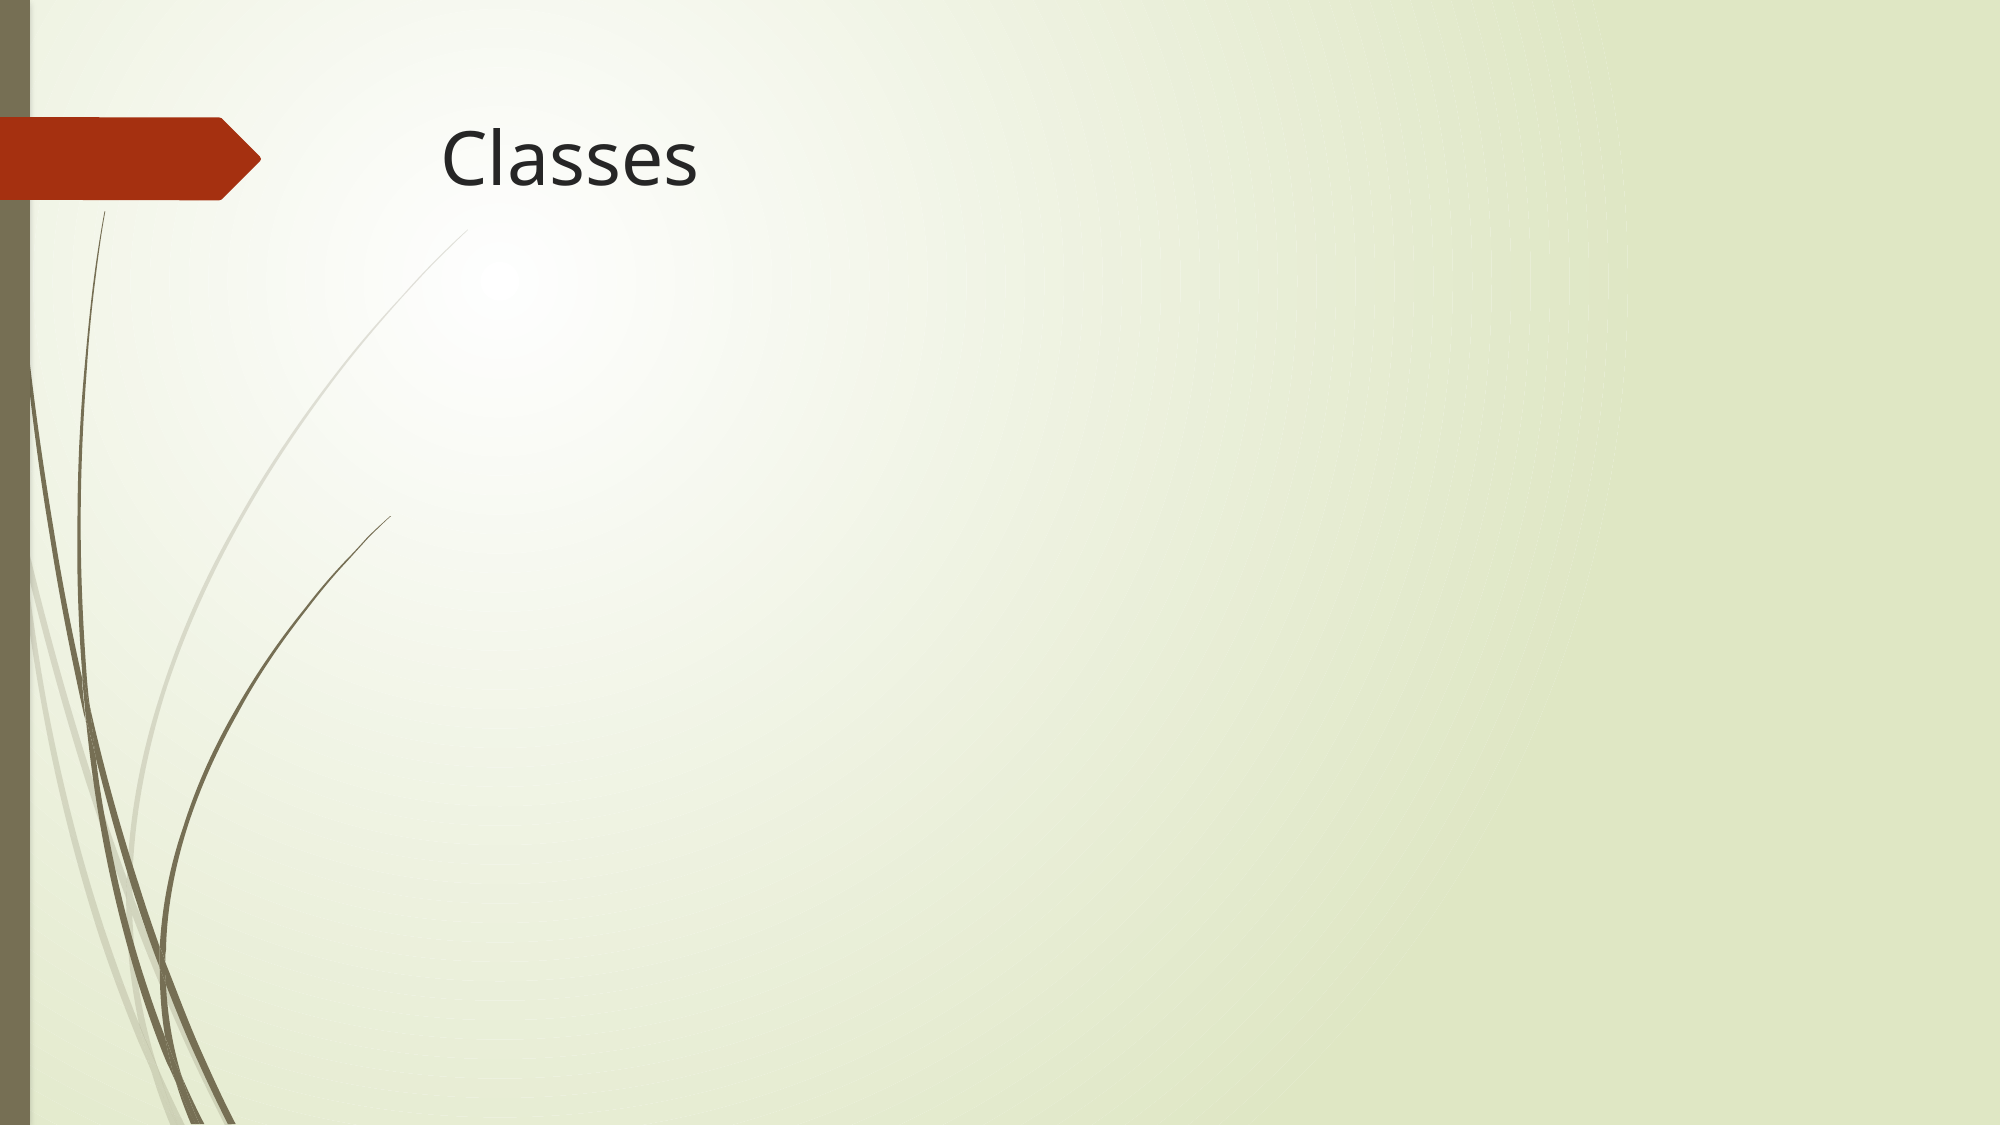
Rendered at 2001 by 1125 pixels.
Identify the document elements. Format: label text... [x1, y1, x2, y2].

title Classes [425, 102, 1888, 313]
